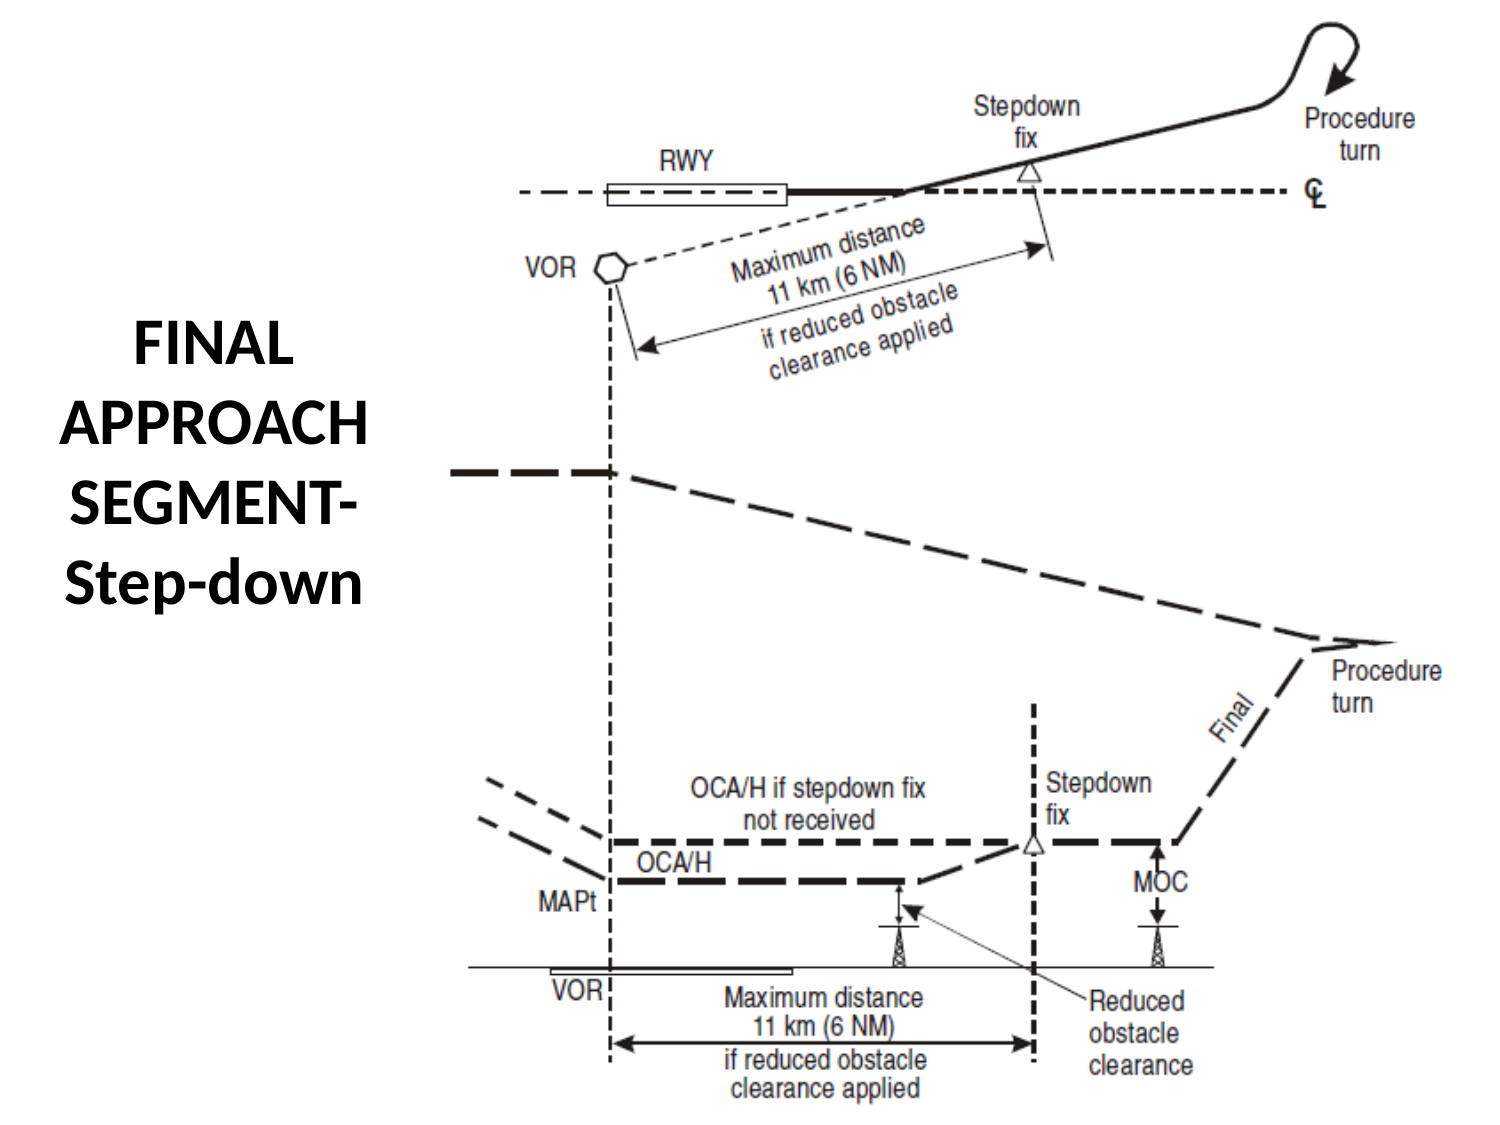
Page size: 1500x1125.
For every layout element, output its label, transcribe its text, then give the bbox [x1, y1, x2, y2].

title FINAL APPROACH SEGMENT-Step-down [23, 328, 406, 588]
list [433, 0, 1456, 1125]
